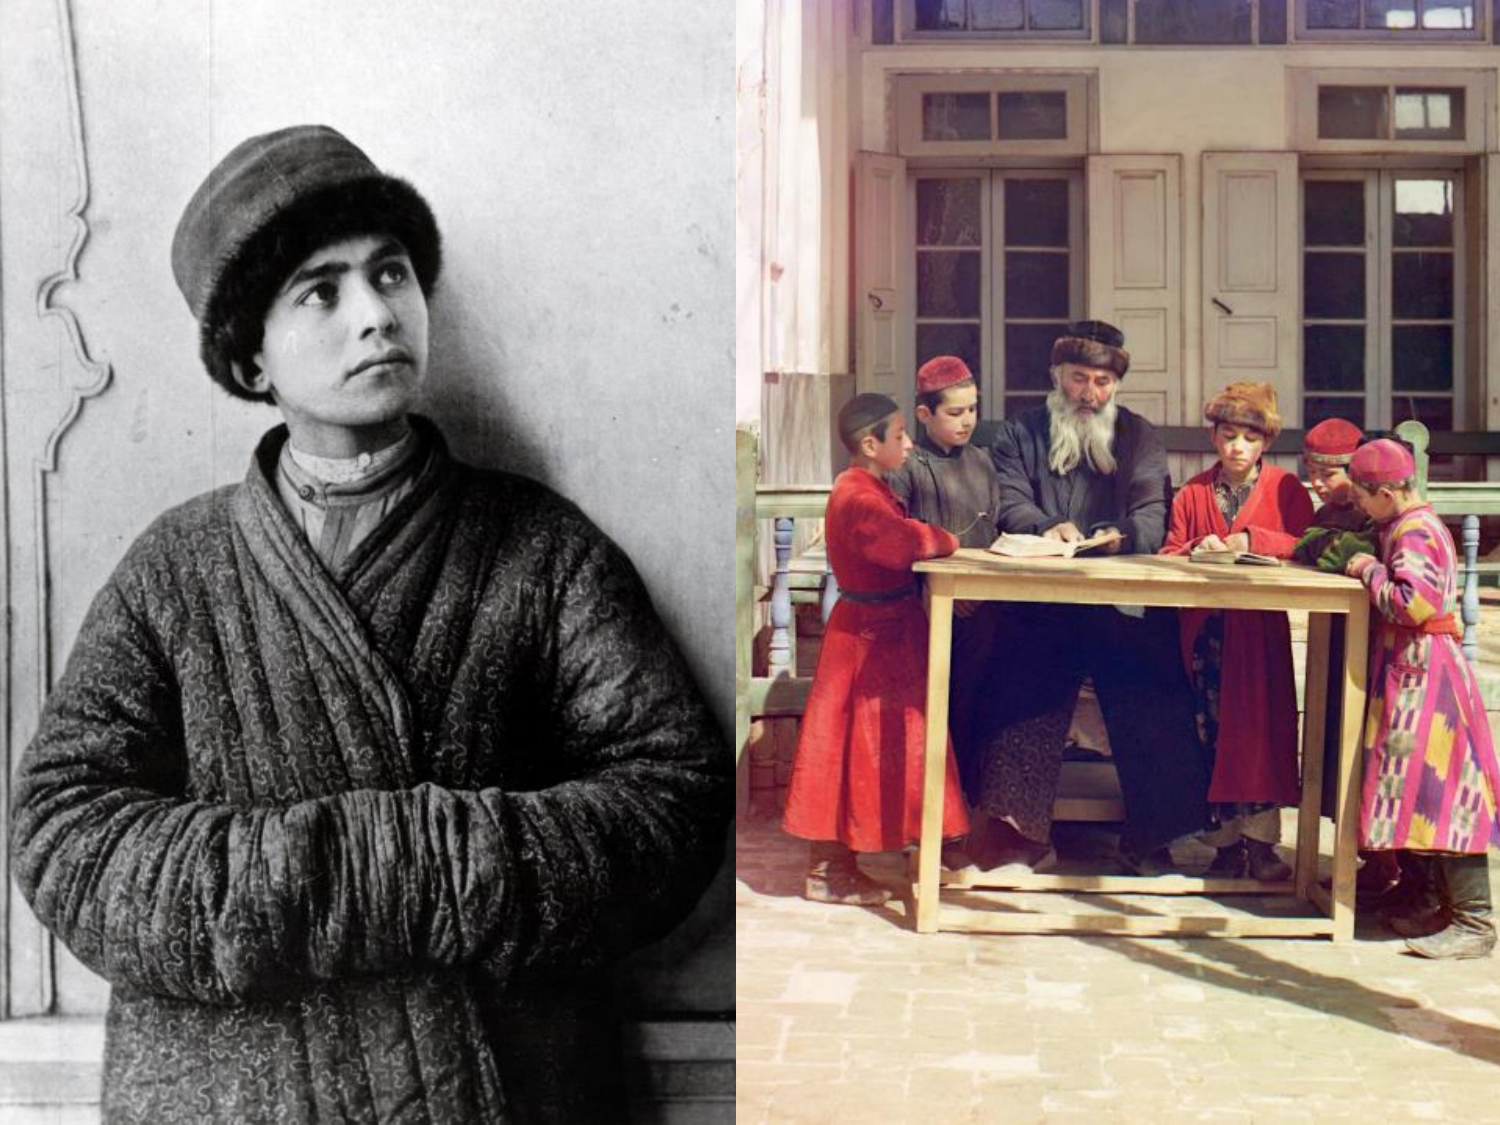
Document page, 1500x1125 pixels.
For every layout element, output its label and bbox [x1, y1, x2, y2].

list [0, 0, 734, 1125]
picture [736, 0, 1500, 1125]
